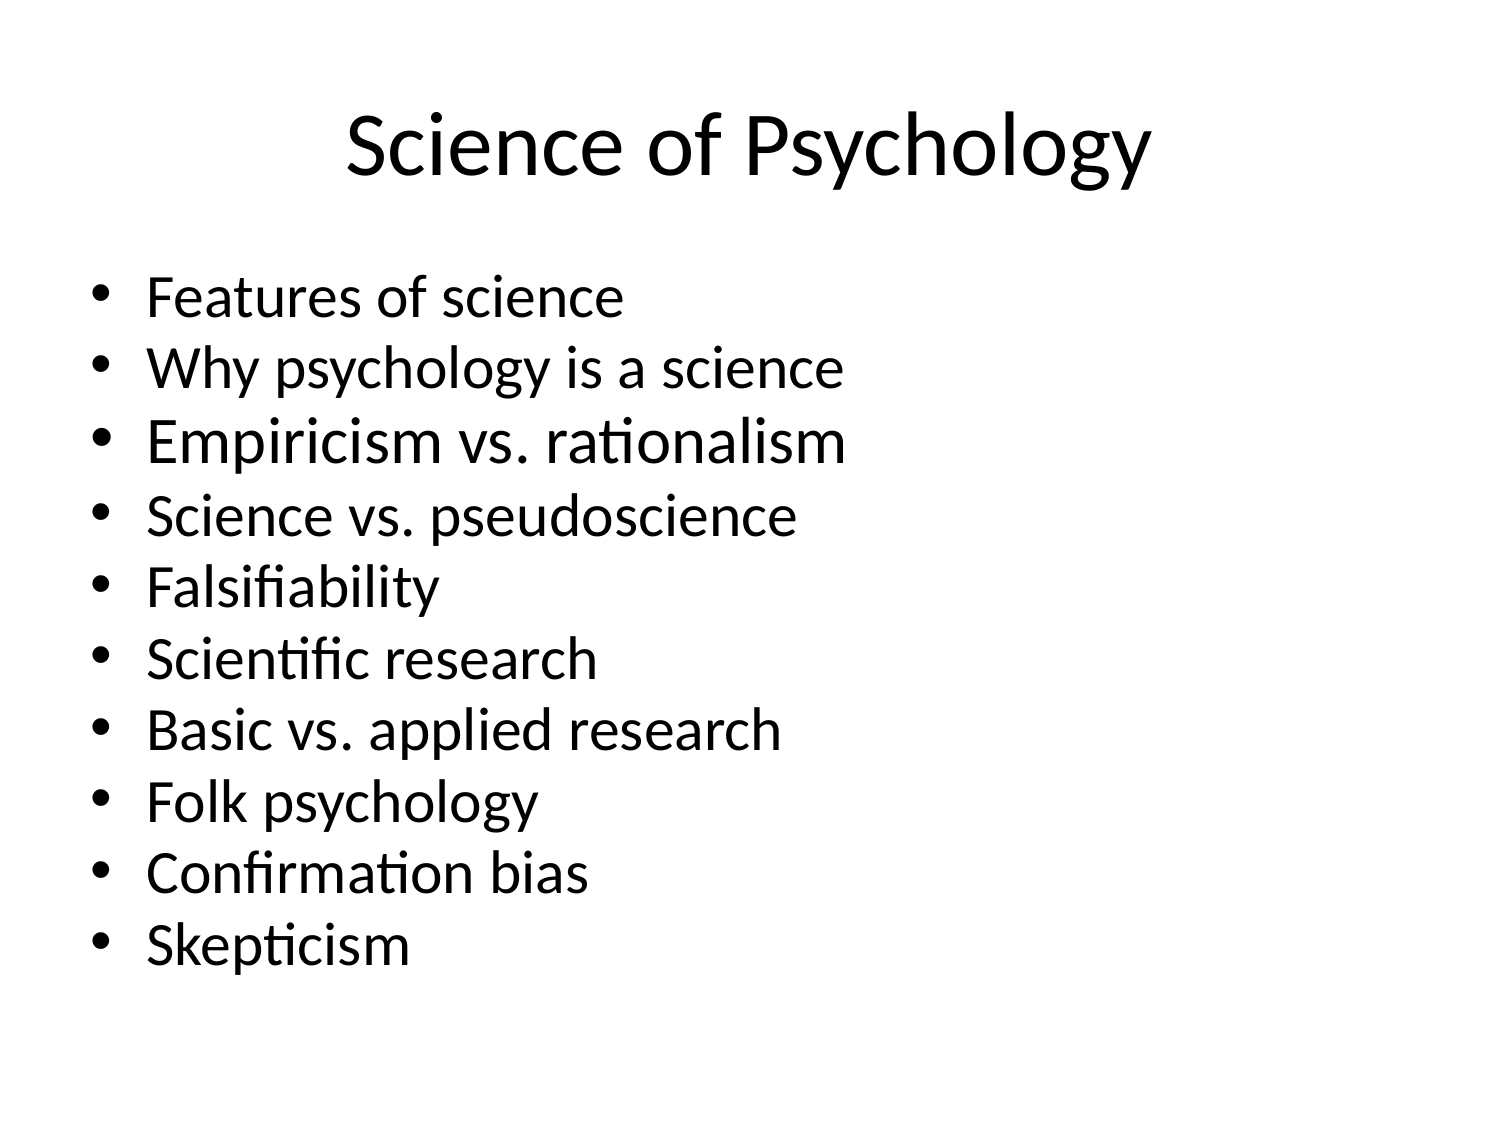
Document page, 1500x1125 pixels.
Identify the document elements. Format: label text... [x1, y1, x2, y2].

title Science of Psychology [75, 45, 1425, 233]
list Features of science Why psychology is a science Empiricism vs. rationalism Science vs. pseudoscience Falsifiability Scientific research Basic vs. applied research Folk psychology Confirmation bias Skepticism [75, 262, 1425, 1005]
